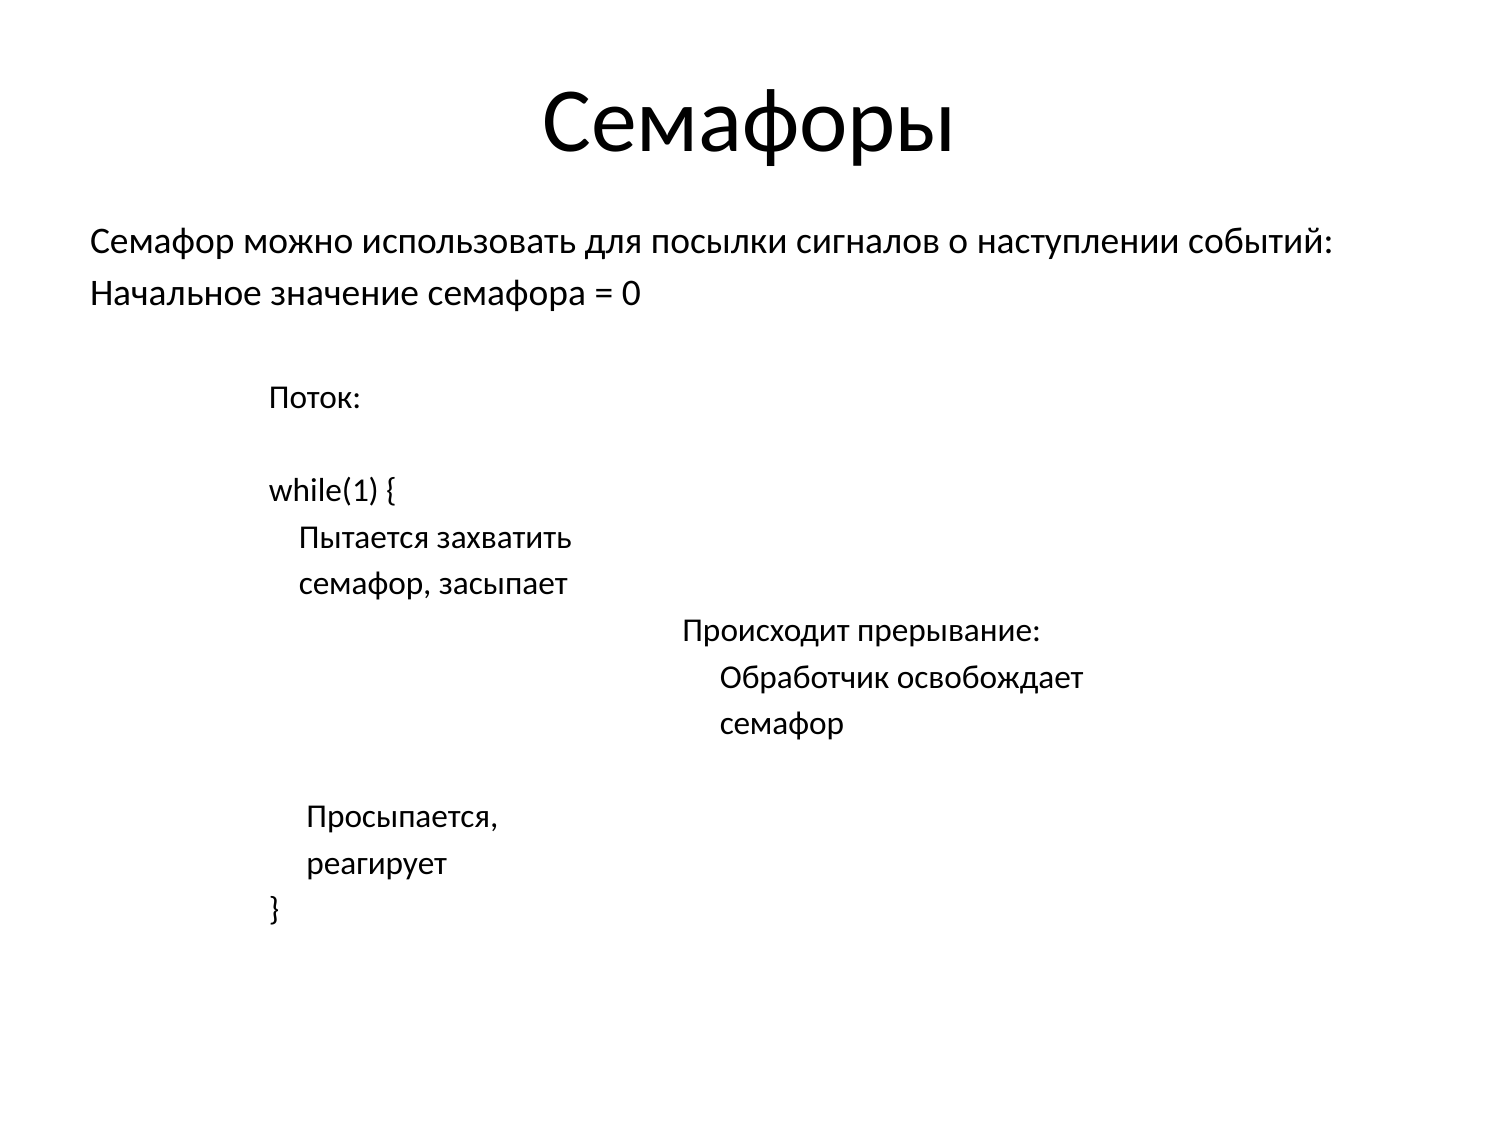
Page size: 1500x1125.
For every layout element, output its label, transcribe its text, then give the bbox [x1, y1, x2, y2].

title Семафоры [75, 45, 1425, 185]
list Семафор можно использовать для посылки сигналов о наступлении событий: Начальное значение семафора = 0 [75, 208, 1425, 1071]
text_box Происходит прерывание: Обработчик освобождает семафор [667, 368, 1199, 1024]
text_box Поток: while(1) { Пытается захватить семафор, засыпает Просыпается, реагирует } [253, 368, 644, 1024]
